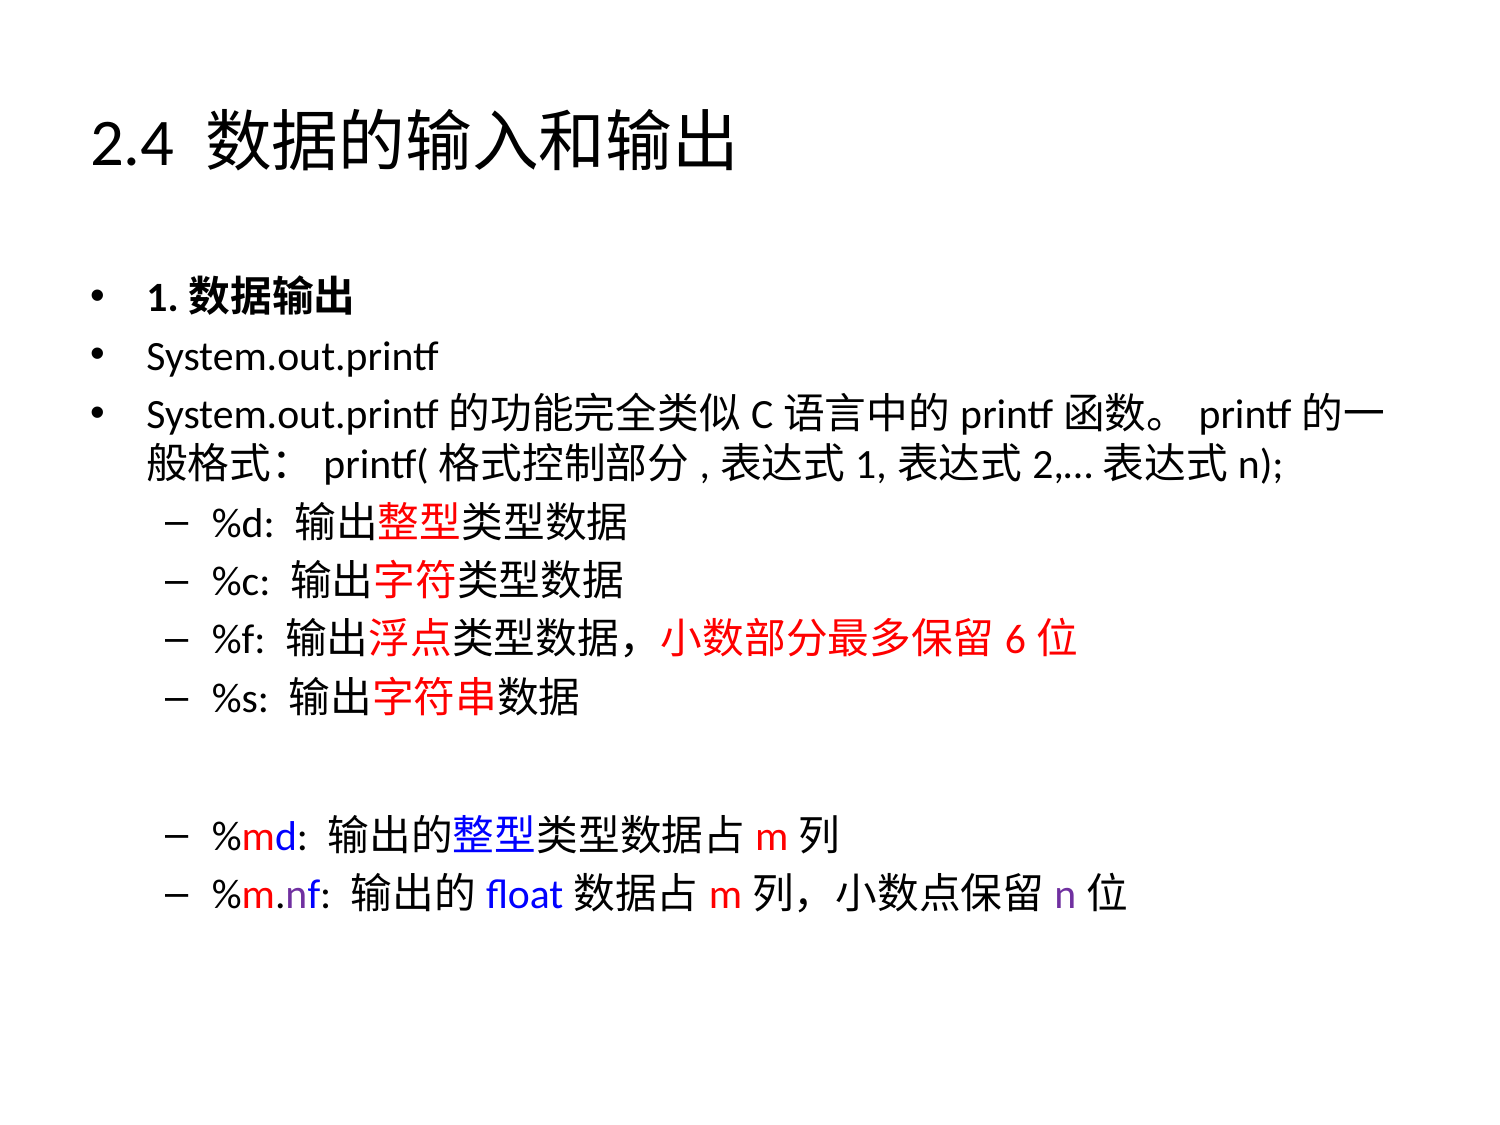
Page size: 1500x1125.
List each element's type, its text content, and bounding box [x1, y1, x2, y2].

list 1.数据输出 System.out.printf System.out.printf的功能完全类似C语言中的printf函数。printf的一般格式：printf(格式控制部分,表达式1,表达式2,…表达式n); %d: 输出整型类型数据 %c: 输出字符类型数据 %f: 输出浮点类型数据，小数部分最多保留6位 %s: 输出字符串数据 %md: 输出的整型类型数据占m列 %m.nf: 输出的float数据占m列，小数点保留n位 [75, 262, 1425, 1005]
title 2.4 数据的输入和输出 [75, 45, 1425, 233]
